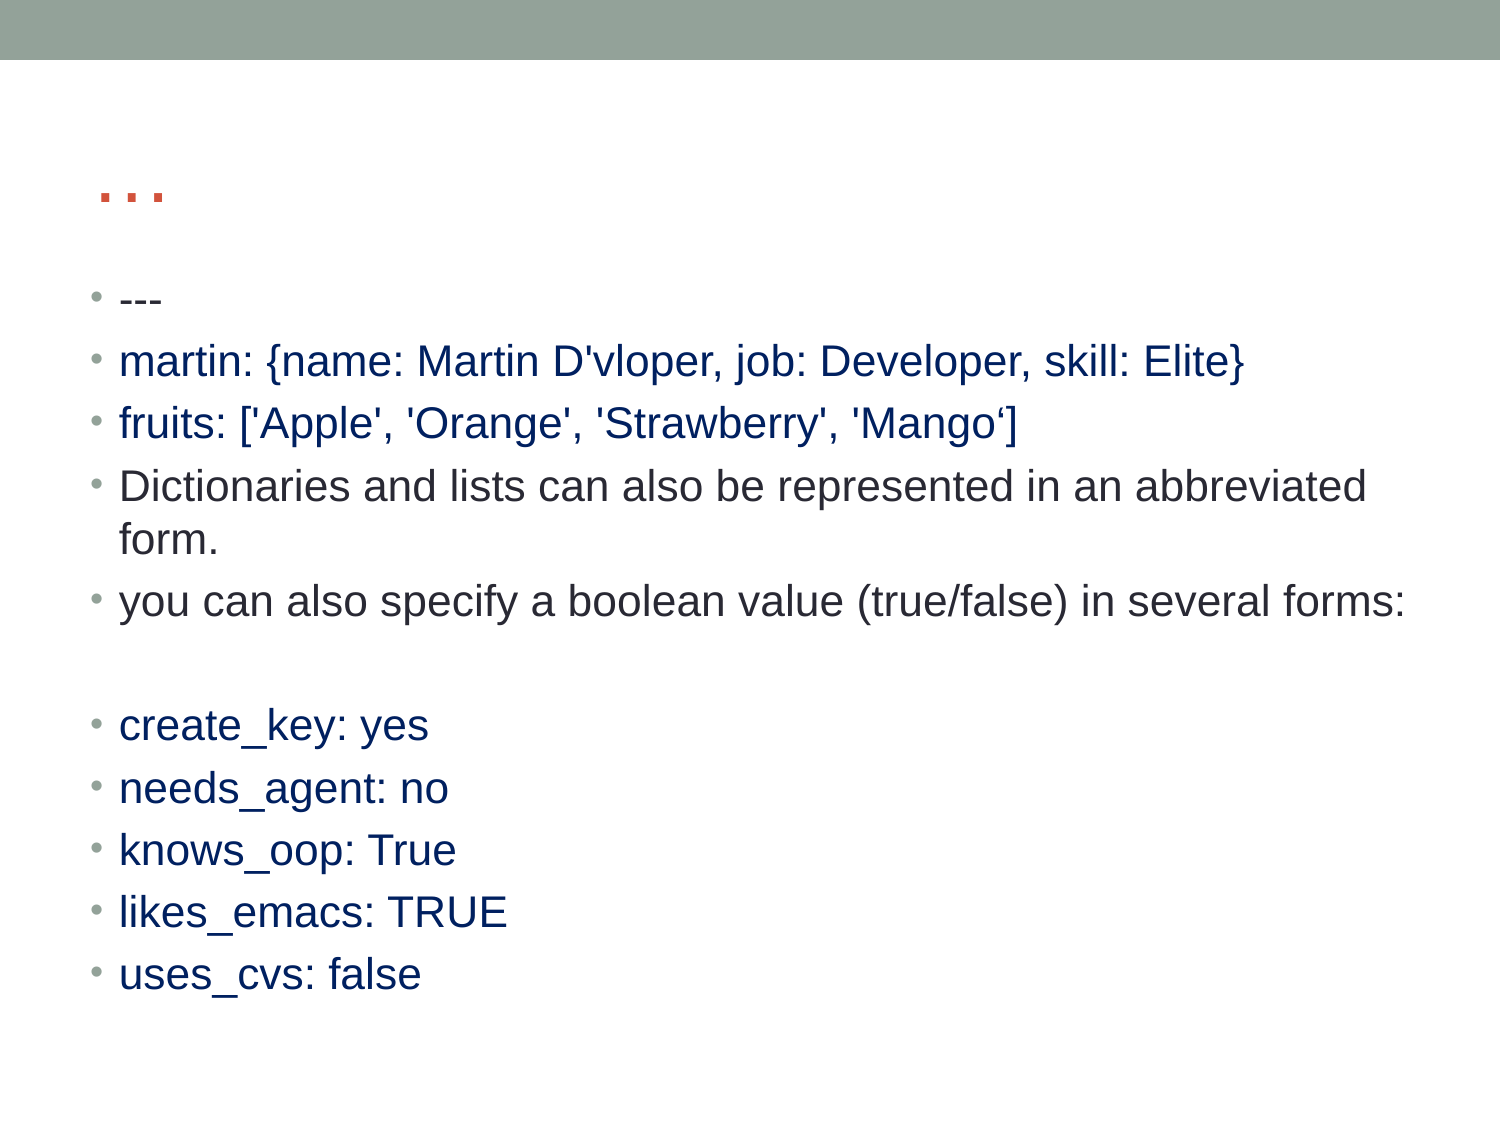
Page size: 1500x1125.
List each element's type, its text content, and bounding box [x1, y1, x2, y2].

list --- martin: {name: Martin D'vloper, job: Developer, skill: Elite} fruits: ['Apple', 'Orange', 'Strawberry', 'Mango‘] Dictionaries and lists can also be represented in an abbreviated form. you can also specify a boolean value (true/false) in several forms: create_key: yes needs_agent: no knows_oop: True likes_emacs: TRUE uses_cvs: false [75, 262, 1425, 1063]
title … [75, 87, 1425, 250]
